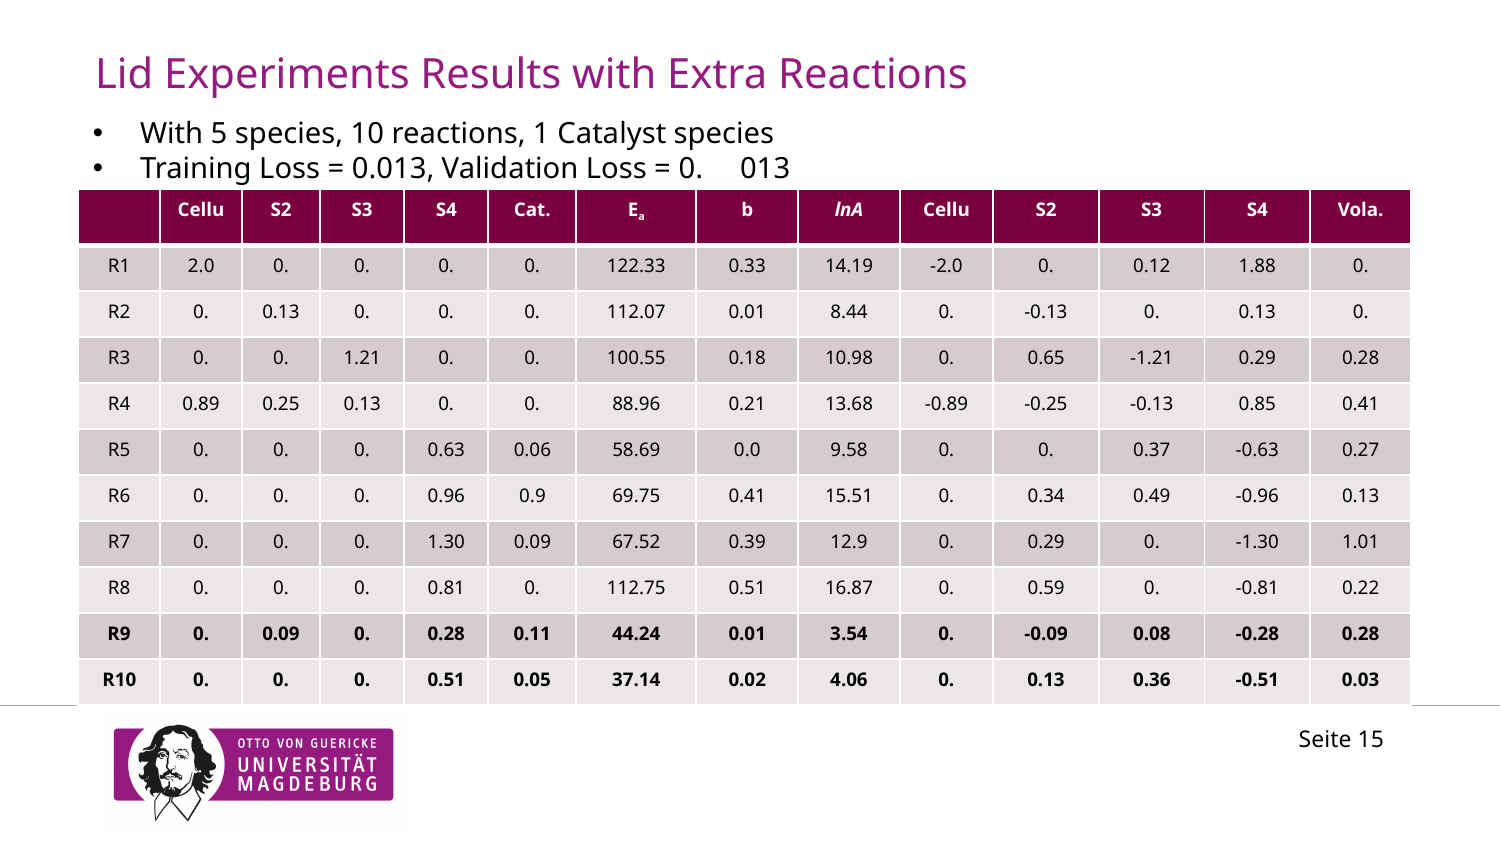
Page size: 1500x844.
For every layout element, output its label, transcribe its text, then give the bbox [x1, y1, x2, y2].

table_cell 0. [161, 522, 241, 566]
table_header S3 [321, 190, 403, 243]
table_cell 1.30 [405, 522, 487, 566]
table_cell -0.09 [994, 614, 1098, 658]
table_cell 0.08 [1100, 614, 1204, 658]
table_cell 44.24 [577, 614, 695, 658]
table_cell 0.59 [994, 568, 1098, 612]
table_cell 0. [161, 476, 241, 520]
table_header S4 [1205, 190, 1309, 243]
table_cell R6 [79, 476, 159, 520]
table_cell 0. [161, 660, 241, 704]
table_cell 0. [901, 338, 992, 382]
table_cell 0.09 [243, 614, 319, 658]
table_cell 0. [994, 430, 1098, 474]
table_cell 112.75 [577, 568, 695, 612]
table_cell 122.33 [577, 248, 695, 290]
table_cell 0. [243, 476, 319, 520]
table_cell 0. [489, 384, 575, 428]
table_cell R2 [79, 292, 159, 336]
table_header S3 [1100, 190, 1204, 243]
table_cell 0.21 [697, 384, 797, 428]
table_cell 0.22 [1311, 568, 1410, 612]
table_cell 0. [405, 384, 487, 428]
table_cell R5 [79, 430, 159, 474]
table_cell 0. [1100, 522, 1204, 566]
table_cell 0.01 [697, 292, 797, 336]
table_cell 14.19 [799, 248, 899, 290]
table_cell 0.11 [489, 614, 575, 658]
table_header Ea [577, 190, 695, 243]
table_cell 1.21 [321, 338, 403, 382]
table_cell 0.13 [1205, 292, 1309, 336]
table_cell 0. [161, 614, 241, 658]
table_cell 0. [321, 522, 403, 566]
table_cell 0. [901, 660, 992, 704]
table_cell 0.18 [697, 338, 797, 382]
table_cell 0. [321, 430, 403, 474]
table_header S4 [405, 190, 487, 243]
table_cell 0.06 [489, 430, 575, 474]
table_cell 0. [321, 614, 403, 658]
table_cell 0. [901, 568, 992, 612]
table_cell 0.13 [1311, 476, 1410, 520]
table_cell R8 [79, 568, 159, 612]
table_cell 0. [243, 660, 319, 704]
table_header b [697, 190, 797, 243]
table_cell 12.9 [799, 522, 899, 566]
table_header [79, 190, 159, 243]
picture [99, 710, 408, 836]
table_cell 0.09 [489, 522, 575, 566]
table_cell 0.36 [1100, 660, 1204, 704]
table_cell R9 [79, 614, 159, 658]
table_cell 0.13 [243, 292, 319, 336]
table_cell -0.63 [1205, 430, 1309, 474]
table_cell 0.13 [321, 384, 403, 428]
table_cell -1.21 [1100, 338, 1204, 382]
table_cell 0.03 [1311, 660, 1410, 704]
table_cell -0.25 [994, 384, 1098, 428]
table_cell 0. [1311, 248, 1410, 290]
table_cell 0.81 [405, 568, 487, 612]
table_cell -2.0 [901, 248, 992, 290]
table_header S2 [243, 190, 319, 243]
table_cell 0. [901, 522, 992, 566]
table_cell 0.49 [1100, 476, 1204, 520]
table_cell 0.28 [405, 614, 487, 658]
table_cell 0.25 [243, 384, 319, 428]
table_cell 37.14 [577, 660, 695, 704]
table_header Cellu [161, 190, 241, 243]
table_cell -0.81 [1205, 568, 1309, 612]
table_cell 2.0 [161, 248, 241, 290]
table_cell 0.51 [405, 660, 487, 704]
table_cell 0. [243, 568, 319, 612]
table_cell 0.05 [489, 660, 575, 704]
table_cell 0. [901, 476, 992, 520]
table_cell 0. [405, 338, 487, 382]
table_cell 0. [489, 248, 575, 290]
table_cell -0.13 [1100, 384, 1204, 428]
table_cell 0.29 [1205, 338, 1309, 382]
table_cell 0. [161, 292, 241, 336]
table_cell 3.54 [799, 614, 899, 658]
table_cell 0.89 [161, 384, 241, 428]
table_cell 0. [321, 292, 403, 336]
table_cell 58.69 [577, 430, 695, 474]
table_cell 0. [1100, 292, 1204, 336]
table_cell -0.89 [901, 384, 992, 428]
table_cell 0.85 [1205, 384, 1309, 428]
table_cell 0. [161, 338, 241, 382]
table_cell R7 [79, 522, 159, 566]
table_header Cellu [901, 190, 992, 243]
table_cell 0.02 [697, 660, 797, 704]
table_cell R3 [79, 338, 159, 382]
table_cell 0. [1100, 568, 1204, 612]
table_cell 67.52 [577, 522, 695, 566]
text_box With 5 species, 10 reactions, 1 Catalyst species Training Loss = 0.013, Validation Loss = 0. 013 [78, 107, 1403, 188]
table_cell 0. [321, 248, 403, 290]
table_cell 0.9 [489, 476, 575, 520]
table_cell 0. [161, 430, 241, 474]
table_cell 9.58 [799, 430, 899, 474]
table_cell 1.88 [1205, 248, 1309, 290]
table_cell 0. [489, 568, 575, 612]
table_cell R10 [79, 660, 159, 704]
table_cell 0. [321, 568, 403, 612]
table_cell R1 [79, 248, 159, 290]
table_cell 4.06 [799, 660, 899, 704]
table_cell 0. [321, 660, 403, 704]
table_cell 0. [243, 522, 319, 566]
table_cell -0.96 [1205, 476, 1309, 520]
table_cell 0.96 [405, 476, 487, 520]
table_cell 15.51 [799, 476, 899, 520]
table_cell 0. [489, 338, 575, 382]
table_cell 0.12 [1100, 248, 1204, 290]
table_cell 0.13 [994, 660, 1098, 704]
table_cell 0.28 [1311, 338, 1410, 382]
table_cell -0.13 [994, 292, 1098, 336]
list Seite 15 [753, 717, 1399, 755]
table_cell 0. [243, 430, 319, 474]
table_cell 0.28 [1311, 614, 1410, 658]
table_cell 0. [901, 430, 992, 474]
table_cell 0. [1311, 292, 1410, 336]
table_cell 10.98 [799, 338, 899, 382]
table_header S2 [994, 190, 1098, 243]
table_cell -1.30 [1205, 522, 1309, 566]
table_cell 0. [405, 248, 487, 290]
table_header lnA [799, 190, 899, 243]
table_header Vola. [1311, 190, 1410, 243]
table_cell 0.39 [697, 522, 797, 566]
table_cell 0.51 [697, 568, 797, 612]
table_cell 0.33 [697, 248, 797, 290]
table_cell 112.07 [577, 292, 695, 336]
table_cell 0.01 [697, 614, 797, 658]
table_cell 0. [405, 292, 487, 336]
table_cell 13.68 [799, 384, 899, 428]
table_cell 69.75 [577, 476, 695, 520]
table_cell 1.01 [1311, 522, 1410, 566]
table_cell 0. [489, 292, 575, 336]
table_cell 0.63 [405, 430, 487, 474]
table_cell -0.51 [1205, 660, 1309, 704]
table_cell 100.55 [577, 338, 695, 382]
table_cell 16.87 [799, 568, 899, 612]
table_cell 0. [243, 248, 319, 290]
table_cell -0.28 [1205, 614, 1309, 658]
table_cell 0. [161, 568, 241, 612]
table_cell 0. [243, 338, 319, 382]
table_header Cat. [489, 190, 575, 243]
table_cell 0.0 [697, 430, 797, 474]
table_cell 0.27 [1311, 430, 1410, 474]
table_cell 0. [321, 476, 403, 520]
table_cell 0.37 [1100, 430, 1204, 474]
table_cell 0.29 [994, 522, 1098, 566]
title Lid Experiments Results with Extra Reactions [80, 23, 1375, 104]
table_cell 0. [994, 248, 1098, 290]
table_cell 0.65 [994, 338, 1098, 382]
table_cell 0.41 [697, 476, 797, 520]
table_cell 0.34 [994, 476, 1098, 520]
table_cell 8.44 [799, 292, 899, 336]
table_cell 0. [901, 614, 992, 658]
table_cell 0. [901, 292, 992, 336]
table_cell R4 [79, 384, 159, 428]
table_cell 88.96 [577, 384, 695, 428]
table_cell 0.41 [1311, 384, 1410, 428]
